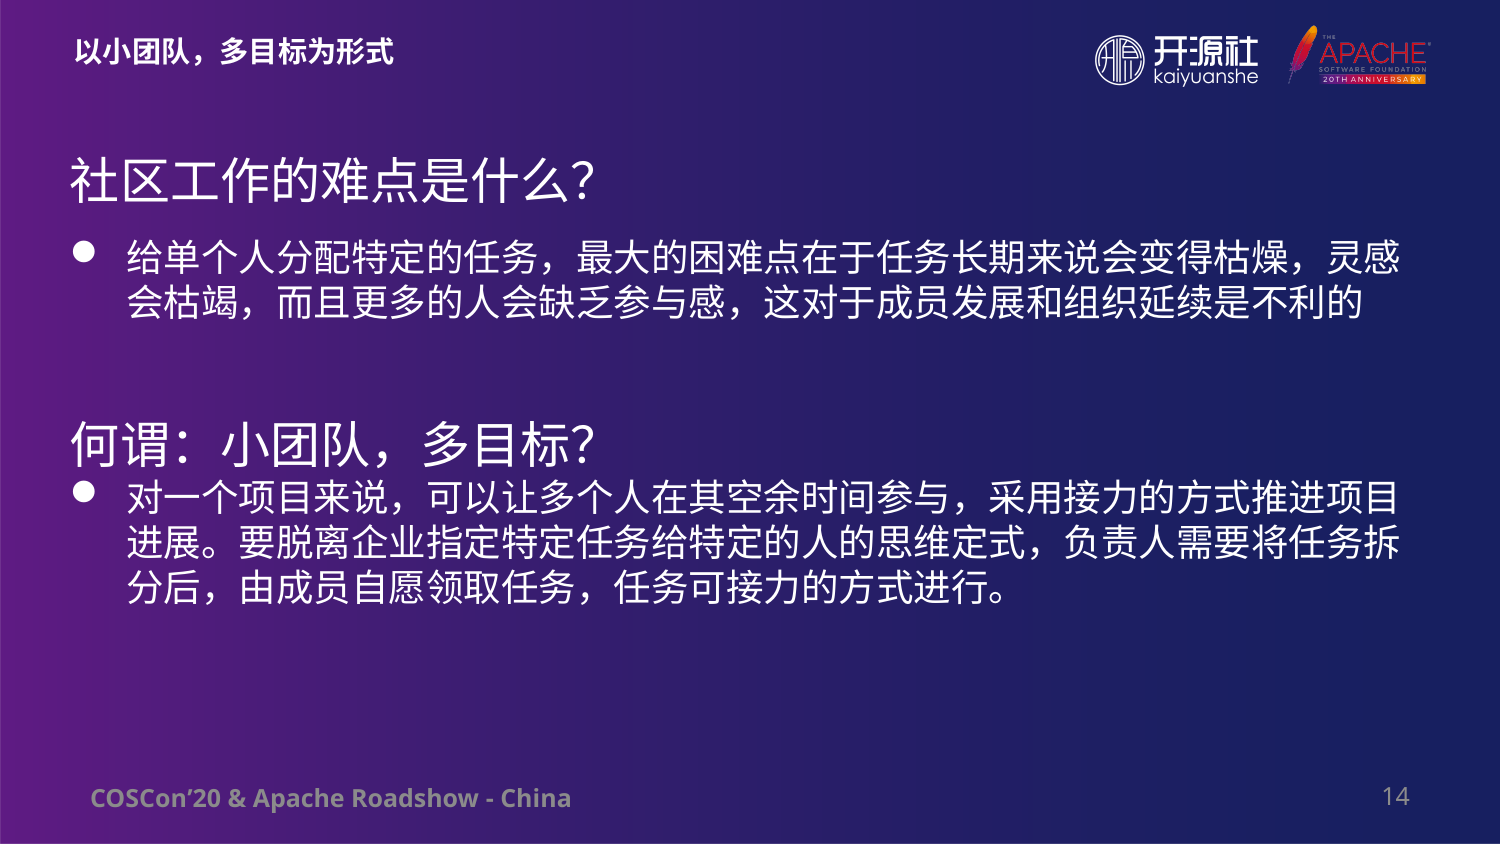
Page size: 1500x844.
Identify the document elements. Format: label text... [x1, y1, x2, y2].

title 以小团队，多目标为形式 [73, 21, 1074, 80]
text_box 社区工作的难点是什么？ 给单个人分配特定的任务，最大的困难点在于任务长期来说会变得枯燥，灵感会枯竭，而且更多的人会缺乏参与感，这对于成员发展和组织延续是不利的 何谓：小团队，多目标？ 对一个项目来说，可以让多个人在其空余时间参与，采用接力的方式推进项目进展。要脱离企业指定特定任务给特定的人的思维定式，负责人需要将任务拆分后，由成员自愿领取任务，任务可接力的方式进行。 [55, 141, 1445, 657]
slide_number 14 [1074, 774, 1425, 820]
picture [0, 0, 1500, 844]
